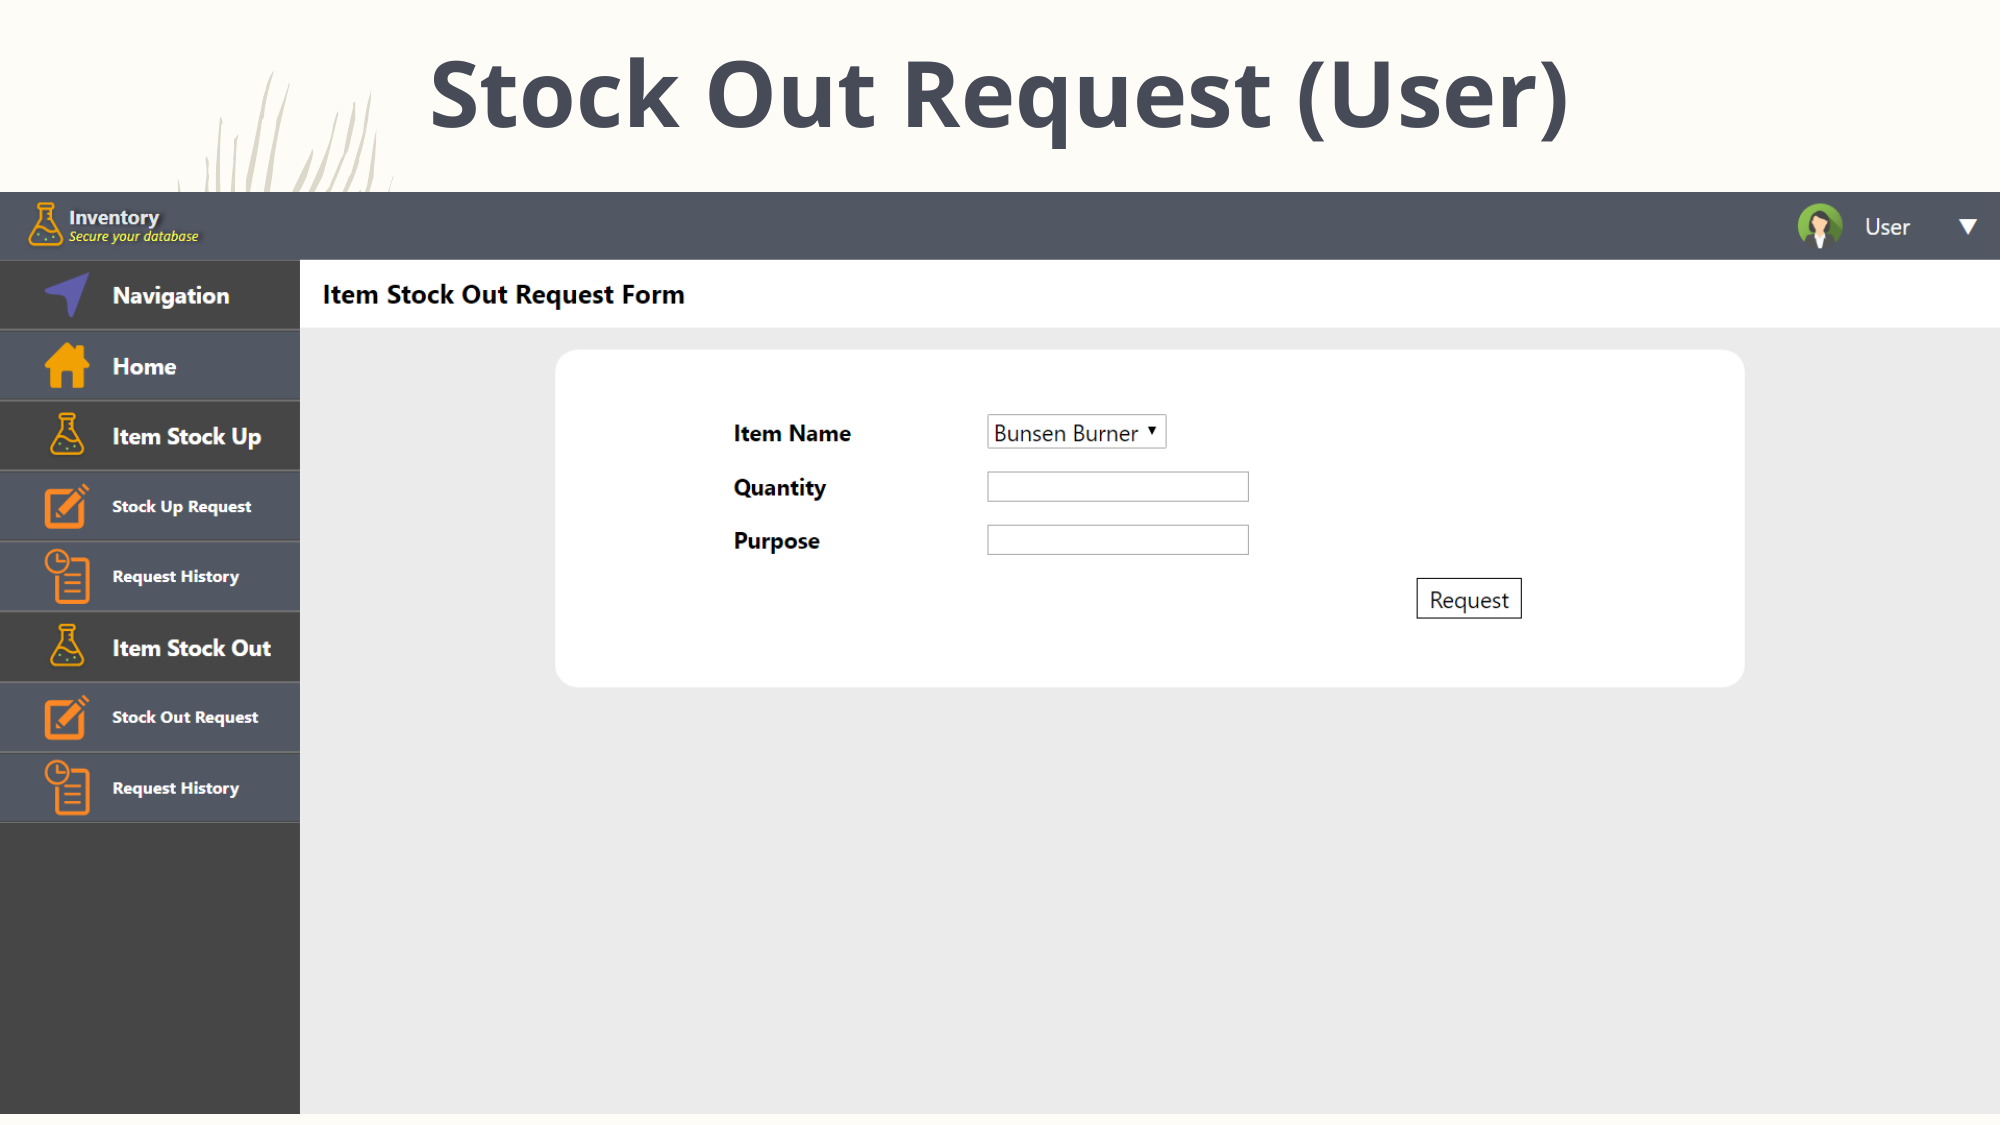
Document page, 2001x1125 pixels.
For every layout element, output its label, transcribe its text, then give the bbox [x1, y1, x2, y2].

picture [0, 192, 2000, 1114]
title Stock Out Request (User) [0, 33, 2000, 192]
